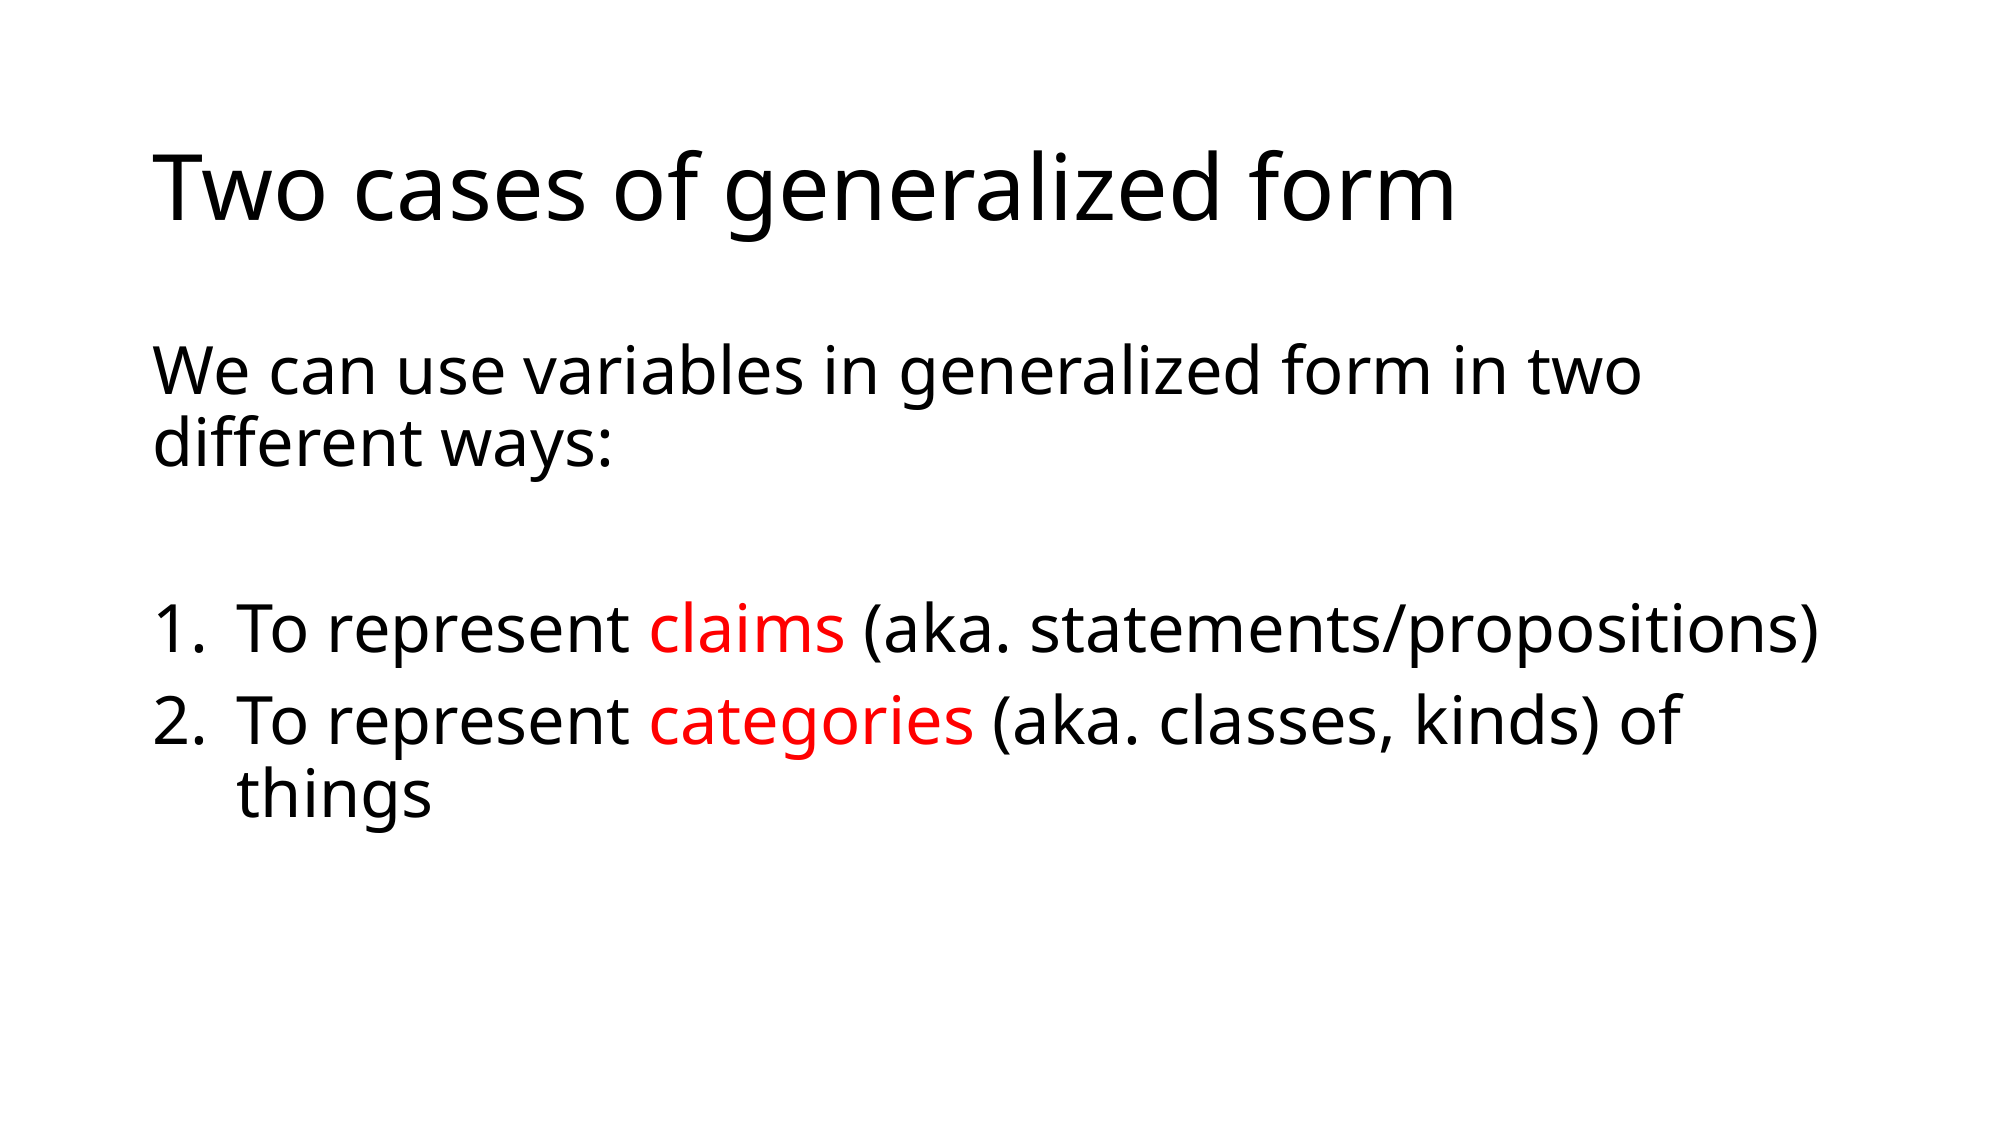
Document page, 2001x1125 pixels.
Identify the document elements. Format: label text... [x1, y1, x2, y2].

list We can use variables in generalized form in two different ways: To represent claims (aka. statements/propositions) To represent categories (aka. classes, kinds) of things [137, 329, 1863, 1043]
title Two cases of generalized form [137, 82, 1863, 300]
